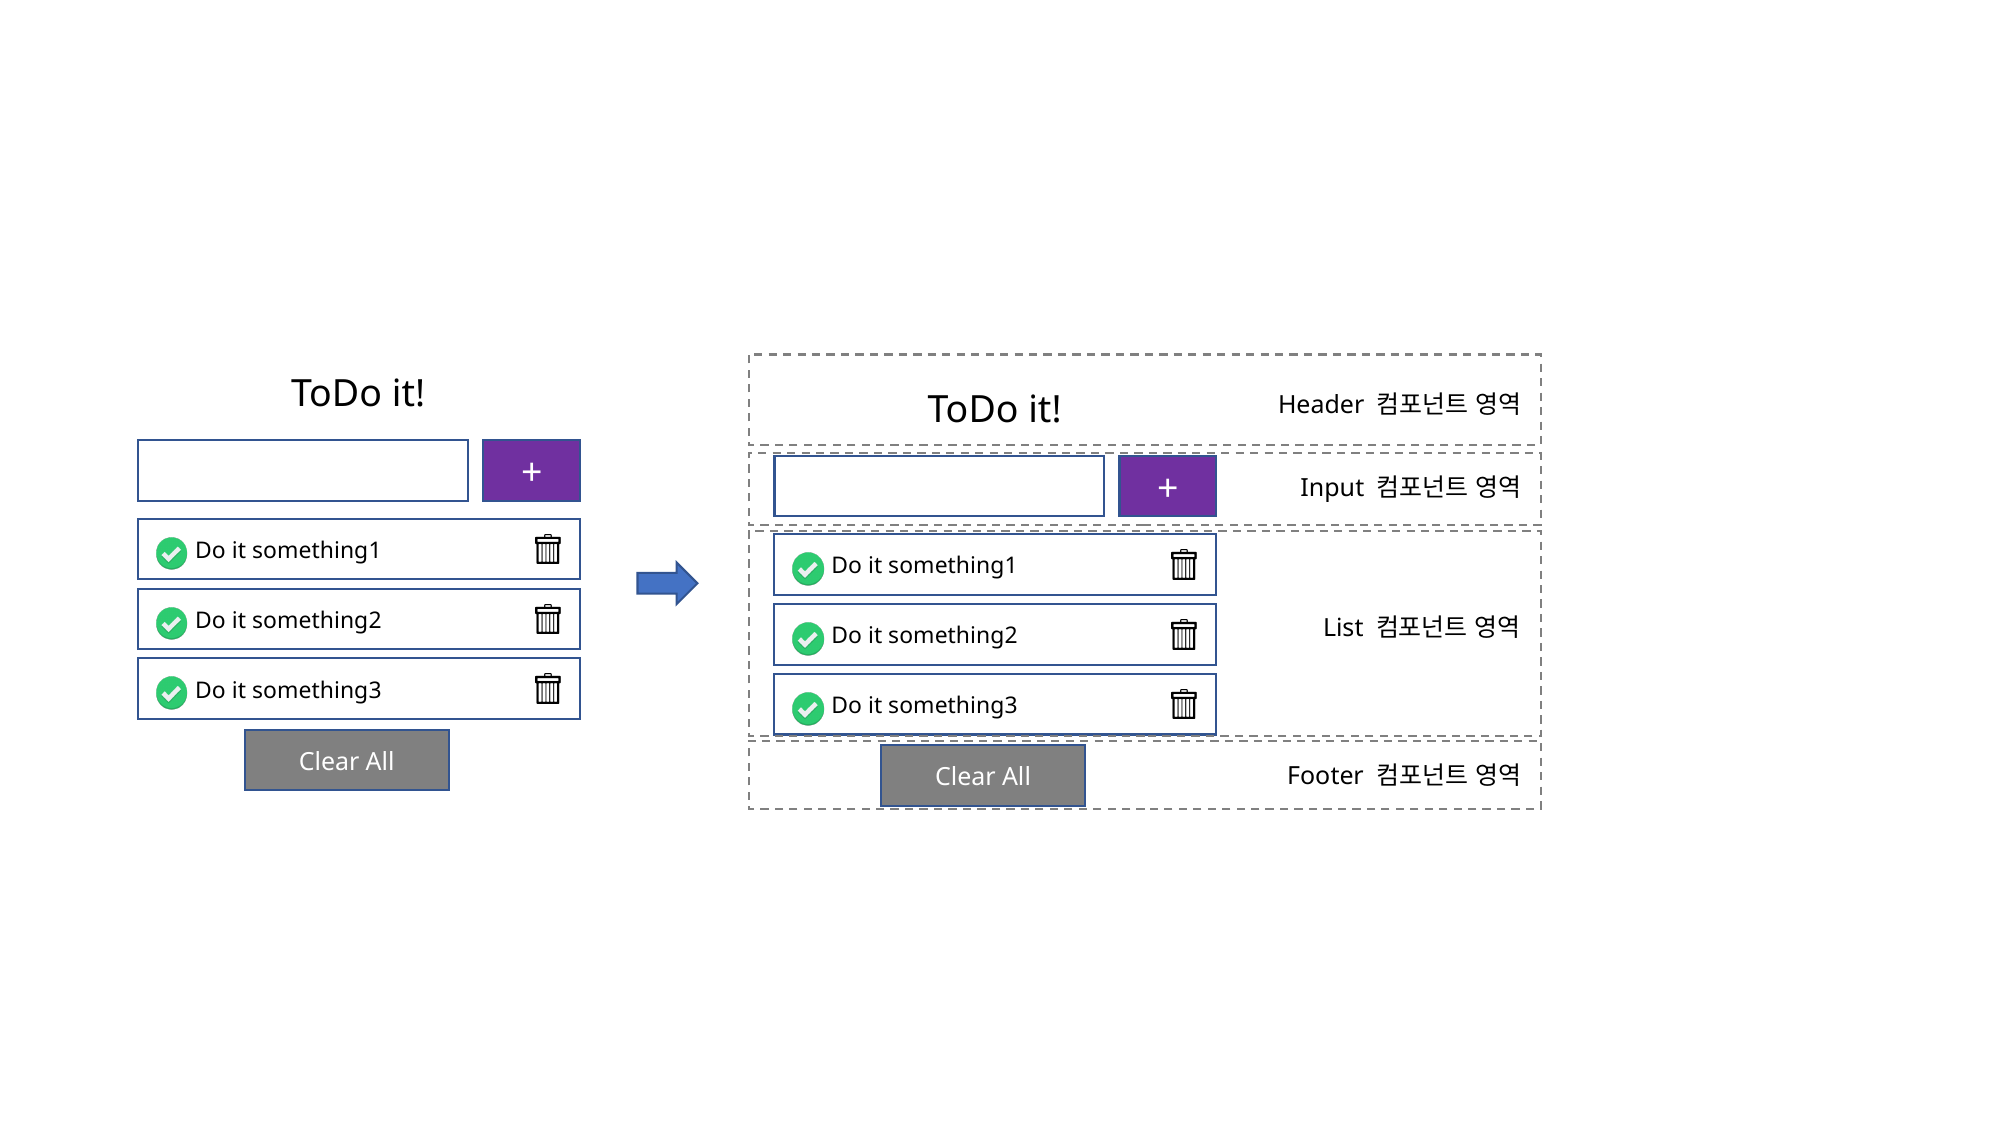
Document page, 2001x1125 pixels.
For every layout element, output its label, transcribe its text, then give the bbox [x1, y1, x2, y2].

text_box [137, 588, 581, 650]
text_box [748, 452, 1542, 526]
picture [789, 689, 826, 727]
text_box [137, 518, 581, 580]
text_box [748, 740, 1542, 810]
picture [152, 534, 190, 571]
text_box [748, 530, 1542, 737]
picture [1167, 549, 1198, 580]
text_box [748, 353, 1542, 446]
text_box ToDo it! [276, 361, 441, 422]
picture [152, 673, 190, 711]
picture [531, 604, 562, 634]
picture [531, 534, 562, 564]
text_box Footer 컴포넌트 영역 [1272, 752, 1536, 797]
text_box [137, 439, 469, 502]
text_box List 컴포넌트 영역 [1308, 604, 1536, 649]
picture [1167, 689, 1198, 720]
text_box Header 컴포넌트 영역 [1263, 380, 1537, 426]
picture [789, 549, 826, 587]
picture [1167, 619, 1198, 650]
text_box Do it something1 [180, 528, 397, 571]
text_box Clear All [244, 729, 450, 791]
text_box Do it something2 [180, 597, 397, 641]
picture [789, 619, 826, 657]
text_box Input 컴포넌트 영역 [1285, 464, 1537, 510]
picture [531, 673, 562, 704]
text_box Do it something3 [180, 667, 397, 710]
picture [152, 604, 190, 641]
text_box + [482, 439, 581, 502]
text_box [636, 560, 699, 607]
text_box [137, 657, 581, 720]
